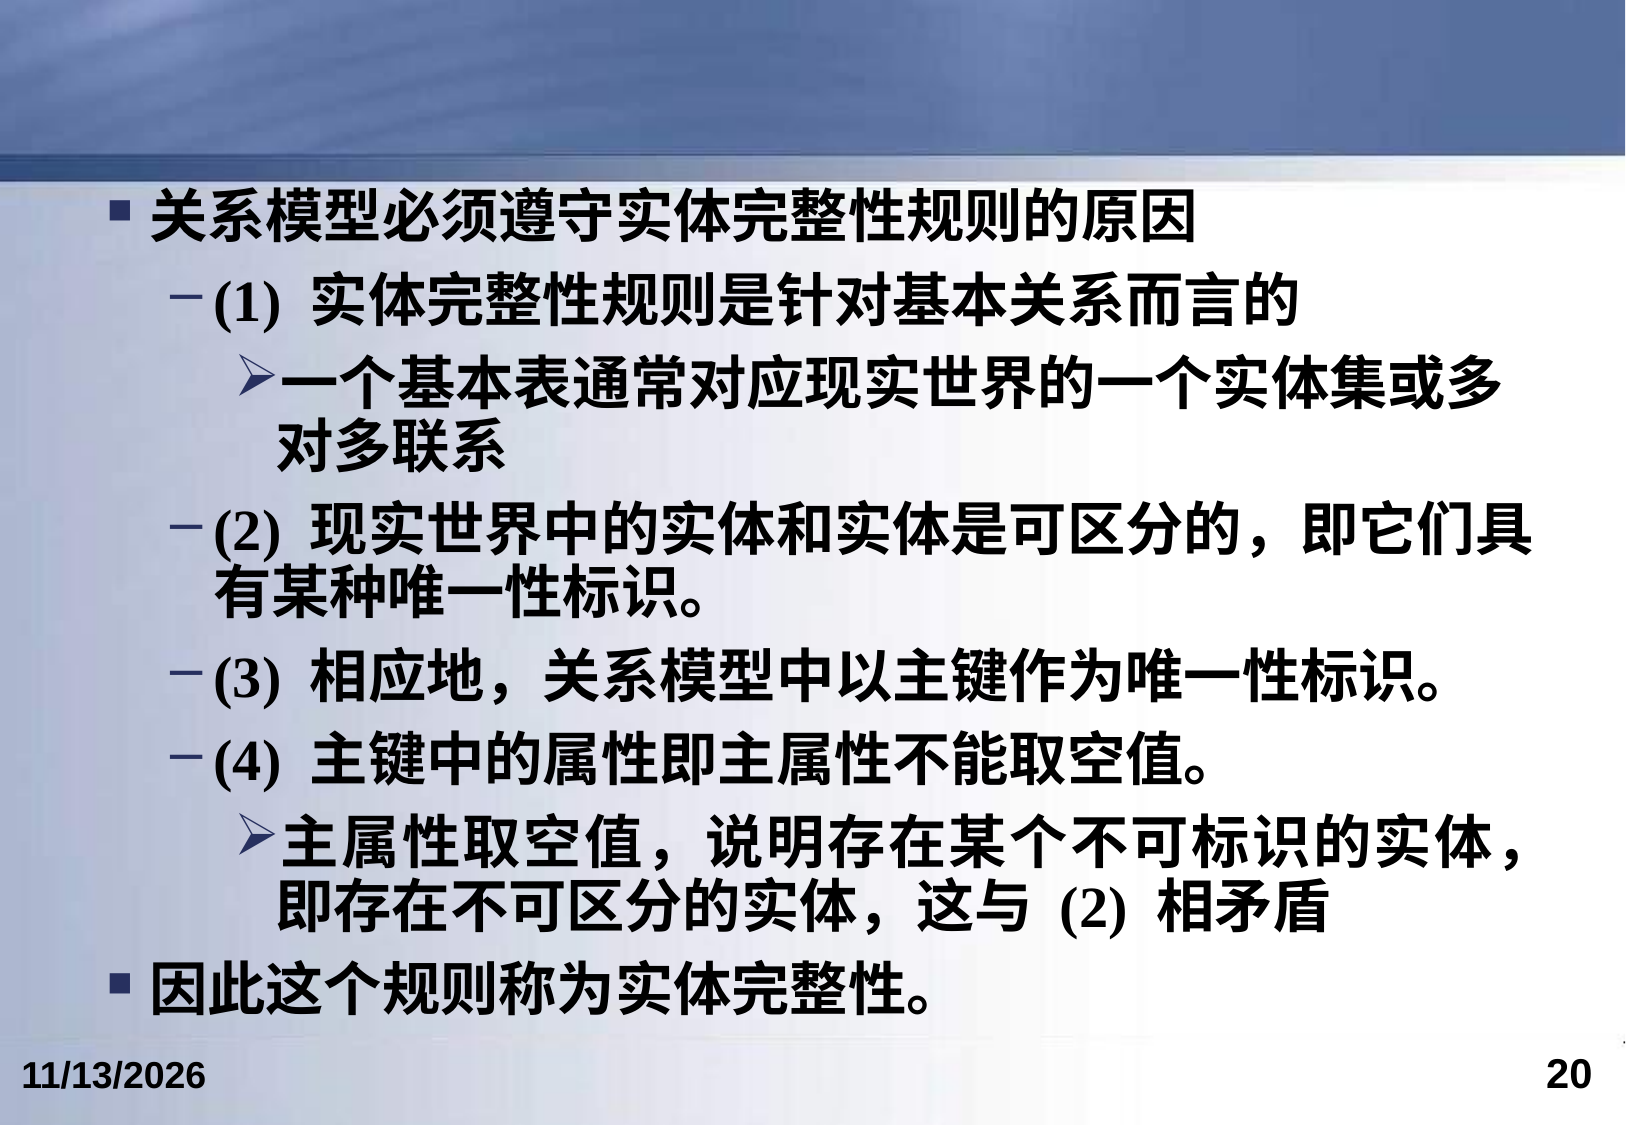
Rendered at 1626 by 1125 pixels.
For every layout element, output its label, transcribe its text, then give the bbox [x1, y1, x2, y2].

picture [0, 0, 1626, 1125]
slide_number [2, 1041, 380, 1125]
slide_number 20 [1201, 1037, 1612, 1124]
list 关系模型必须遵守实体完整性规则的原因 (1) 实体完整性规则是针对基本关系而言的 一个基本表通常对应现实世界的一个实体集或多对多联系 (2) 现实世界中的实体和实体是可区分的，即它们具有某种唯一性标识。 (3) 相应地，关系模型中以主键作为唯一性标识。 (4) 主键中的属性即主属性不能取空值。 主属性取空值，说明存在某个不可标识的实体，即存在不可区分的实体，这与 (2) 相矛盾 因此这个规则称为实体完整性。 [106, 187, 1554, 1053]
